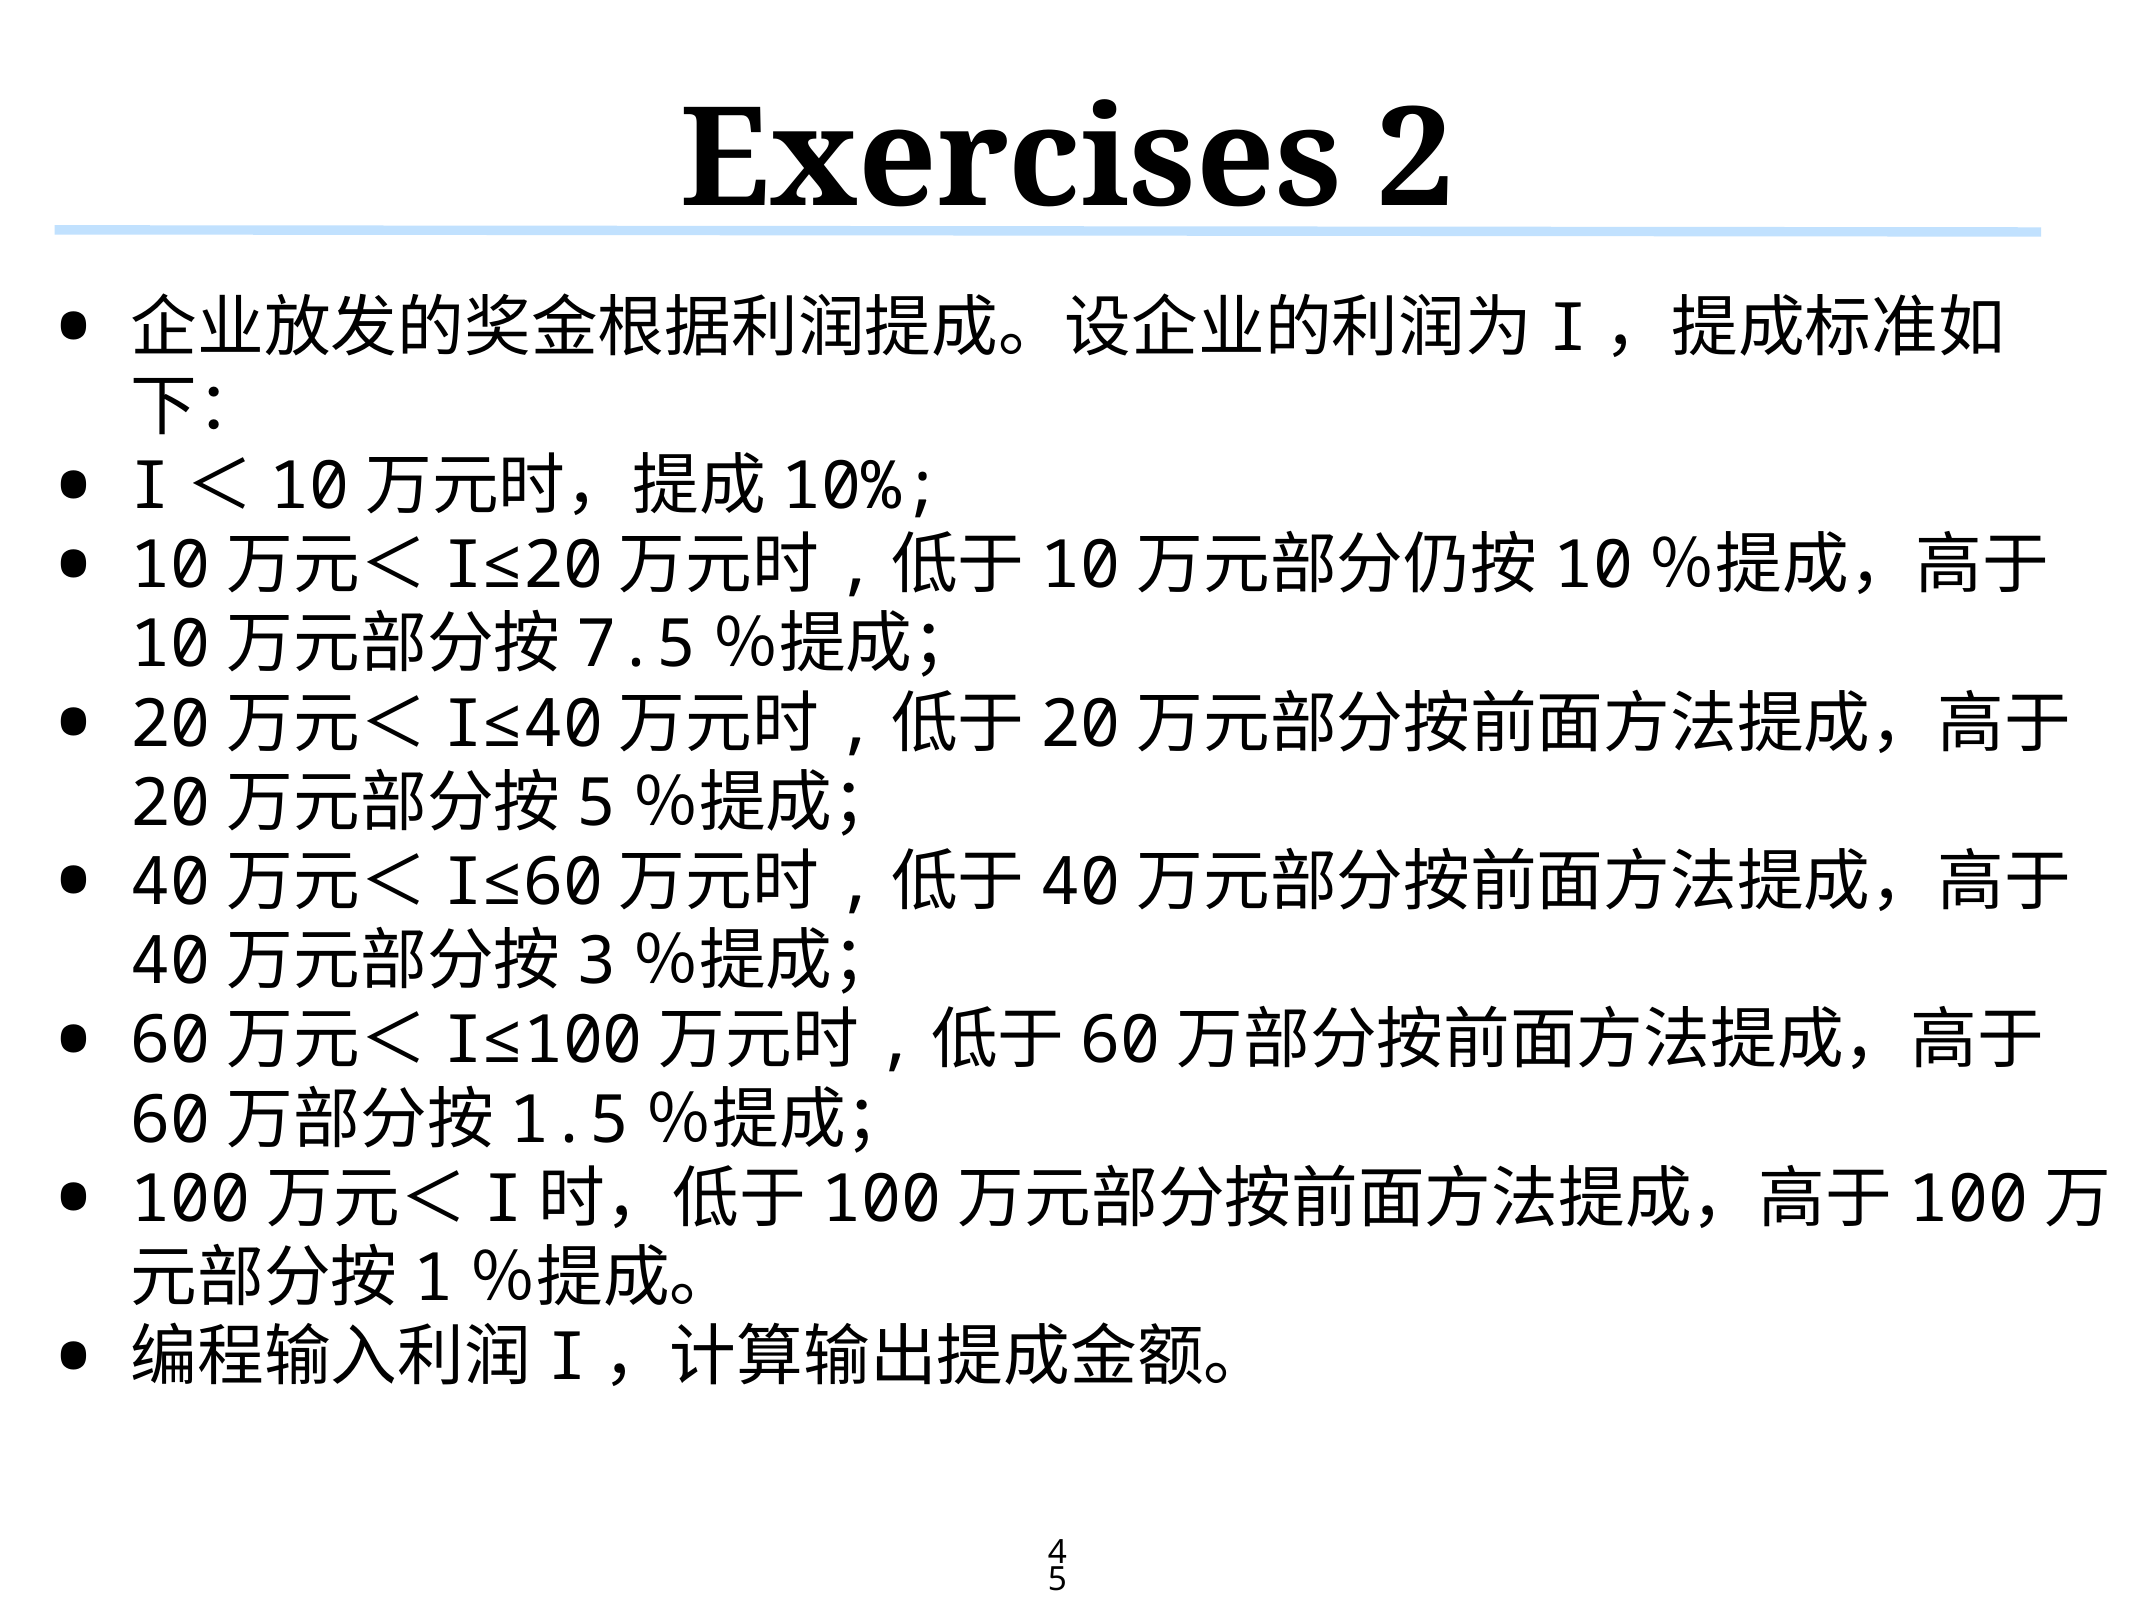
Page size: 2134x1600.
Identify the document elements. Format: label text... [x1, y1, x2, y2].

title Exercises 2 [1, 7, 2134, 255]
list 企业放发的奖金根据利润提成。设企业的利润为I，提成标准如下： I＜10万元时，提成10%; 10万元＜I≤20万元时,低于10万元部分仍按10％提成，高于10万元部分按7.5％提成； 20万元＜I≤40万元时,低于20万元部分按前面方法提成，高于20万元部分按5％提成； 40万元＜I≤60万元时,低于40万元部分按前面方法提成，高于40万元部分按3％提成； 60万元＜I≤100万元时,低于60万部分按前面方法提成，高于60万部分按1.5％提成； 100万元＜I时，低于100万元部分按前面方法提成，高于100万元部分按1％提成。 编程输入利润I，计算输出提成金额。 [1, 255, 2134, 1501]
slide_number 45 [1041, 1528, 1091, 1582]
